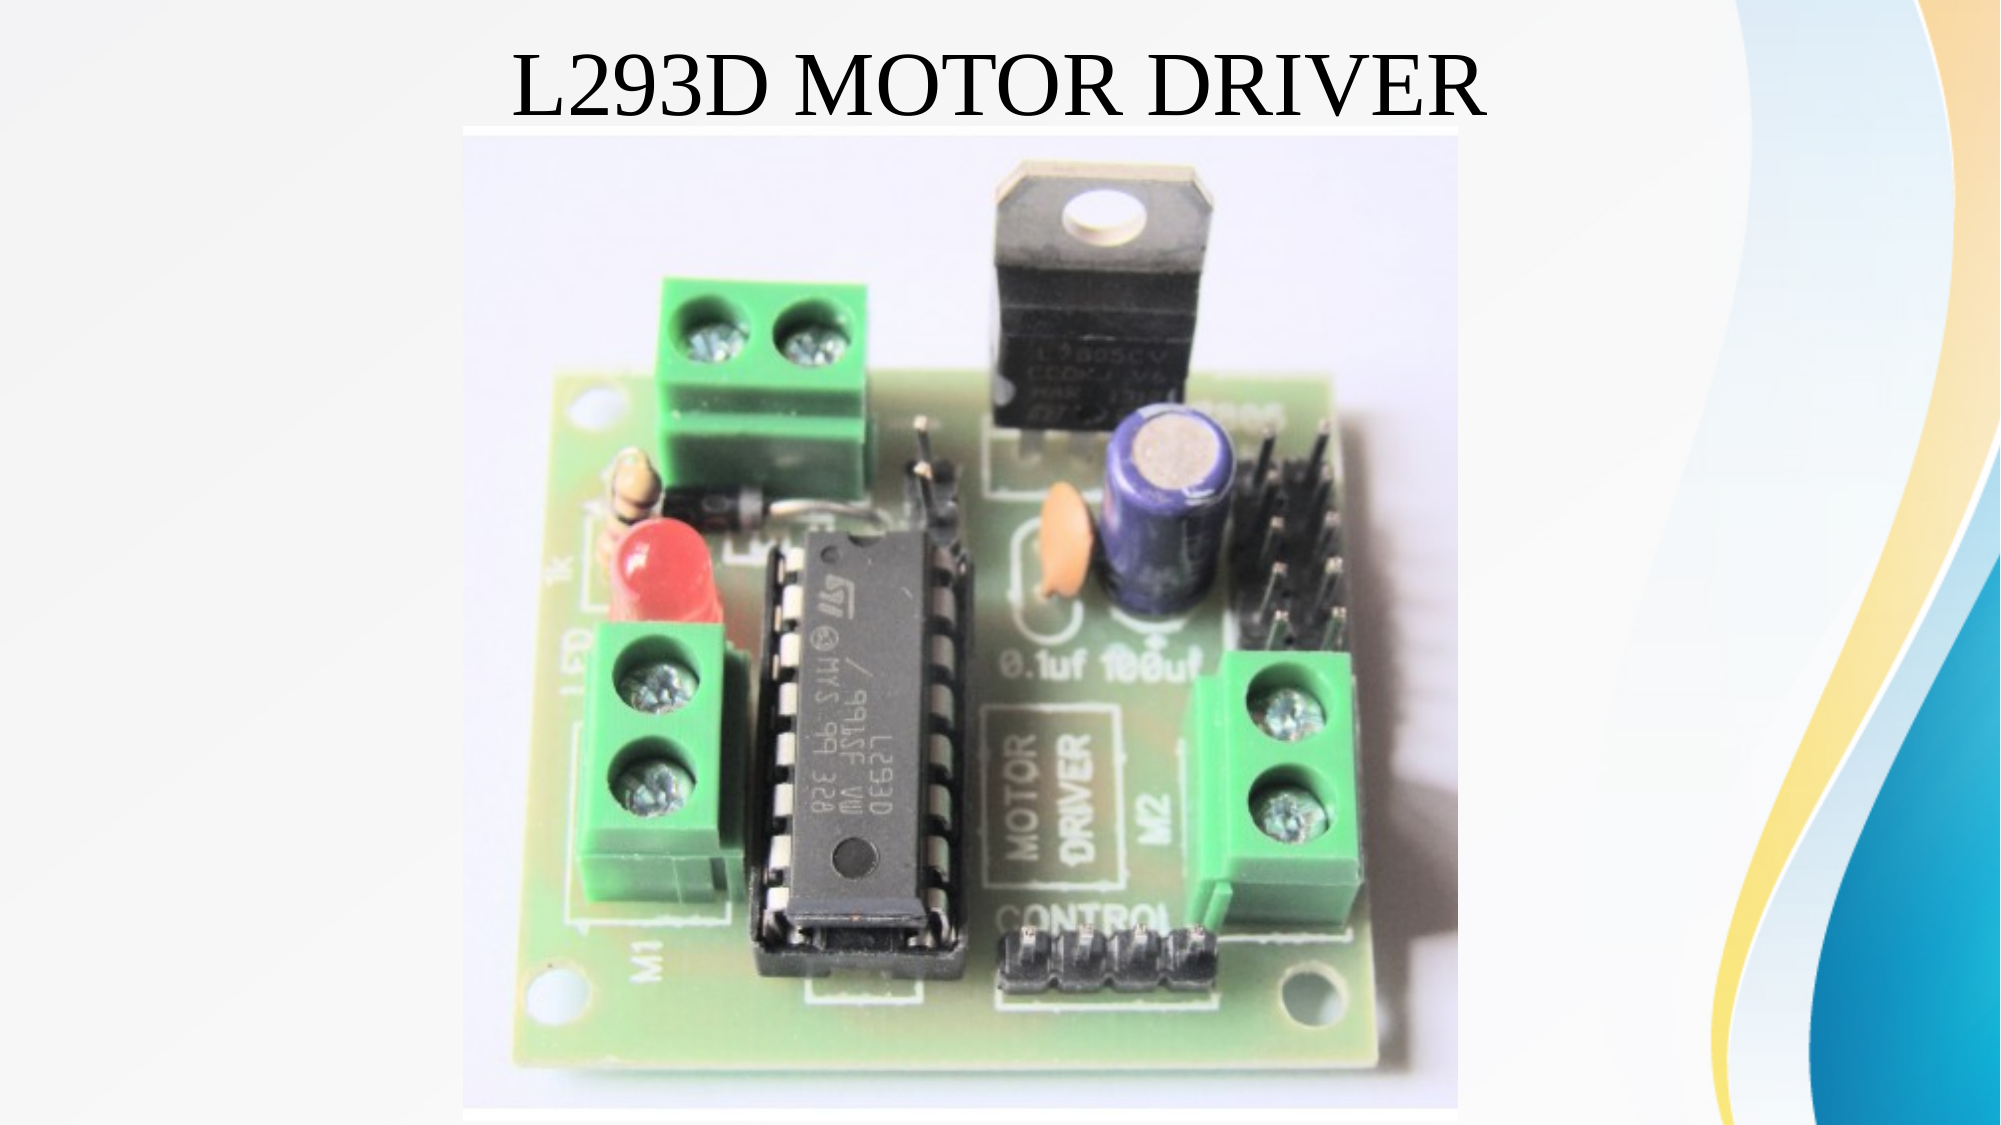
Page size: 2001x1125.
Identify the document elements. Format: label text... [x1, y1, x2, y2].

picture [0, 0, 2001, 1125]
title L293D MOTOR DRIVER [99, 30, 1901, 127]
